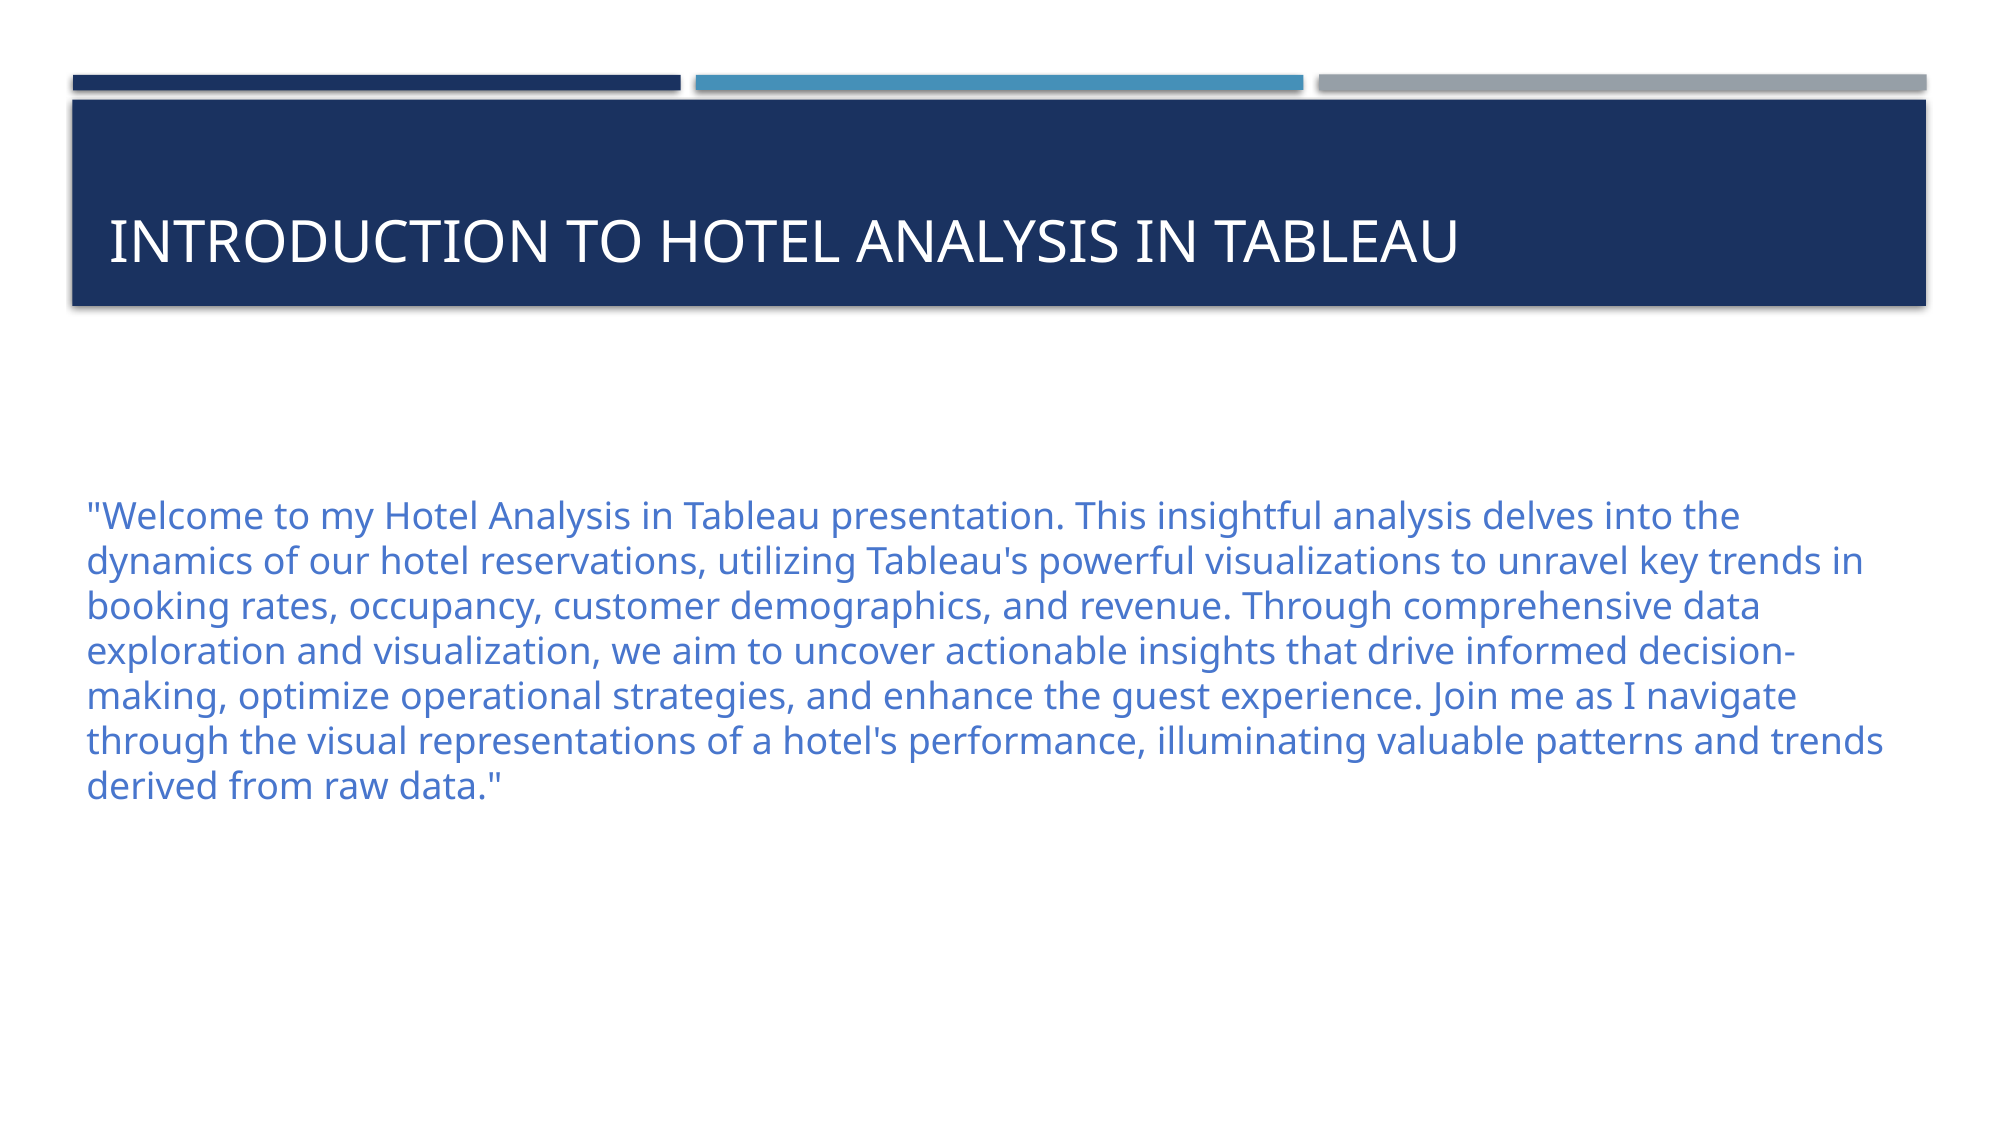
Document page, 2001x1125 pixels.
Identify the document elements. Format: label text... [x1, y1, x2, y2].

text_box "Welcome to my Hotel Analysis in Tableau presentation. This insightful analysis delves into the dynamics of our hotel reservations, utilizing Tableau's powerful visualizations to unravel key trends in booking rates, occupancy, customer demographics, and revenue. Through comprehensive data exploration and visualization, we aim to uncover actionable insights that drive informed decision-making, optimize operational strategies, and enhance the guest experience. Join me as I navigate through the visual representations of a hotel's performance, illuminating valuable patterns and trends derived from raw data." [71, 484, 1927, 815]
title INTRODUCTION TO HOTEL ANALYSIS IN TABLEAU [94, 119, 1904, 282]
